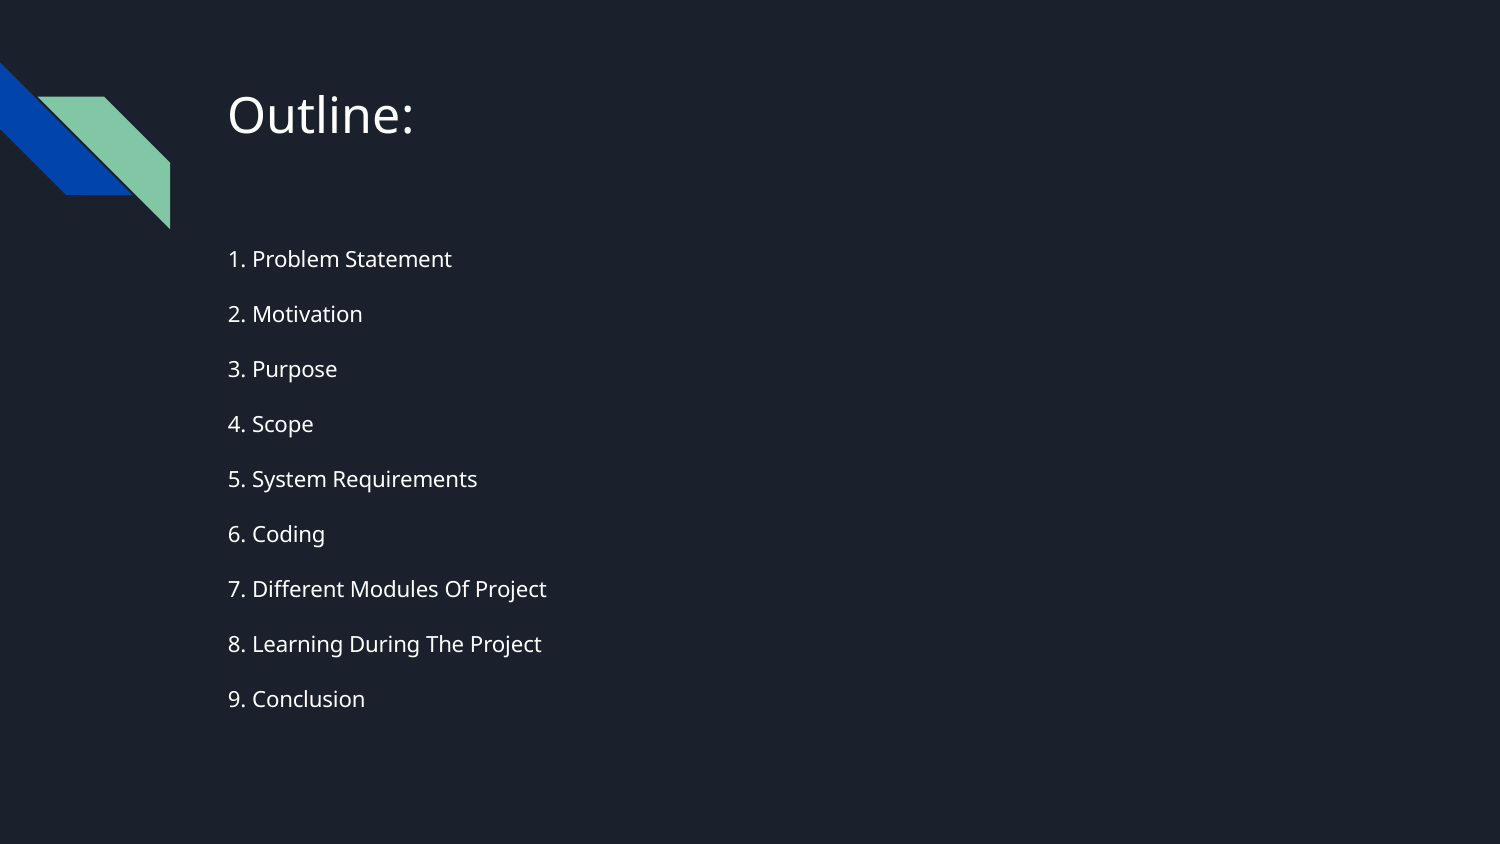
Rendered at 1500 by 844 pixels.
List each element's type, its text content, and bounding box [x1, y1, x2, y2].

list 1. Problem Statement 2. Motivation 3. Purpose 4. Scope 5. System Requirements 6. Coding 7. Different Modules Of Project 8. Learning During The Project 9. Conclusion [212, 225, 1368, 735]
title Outline: [212, 64, 1368, 215]
